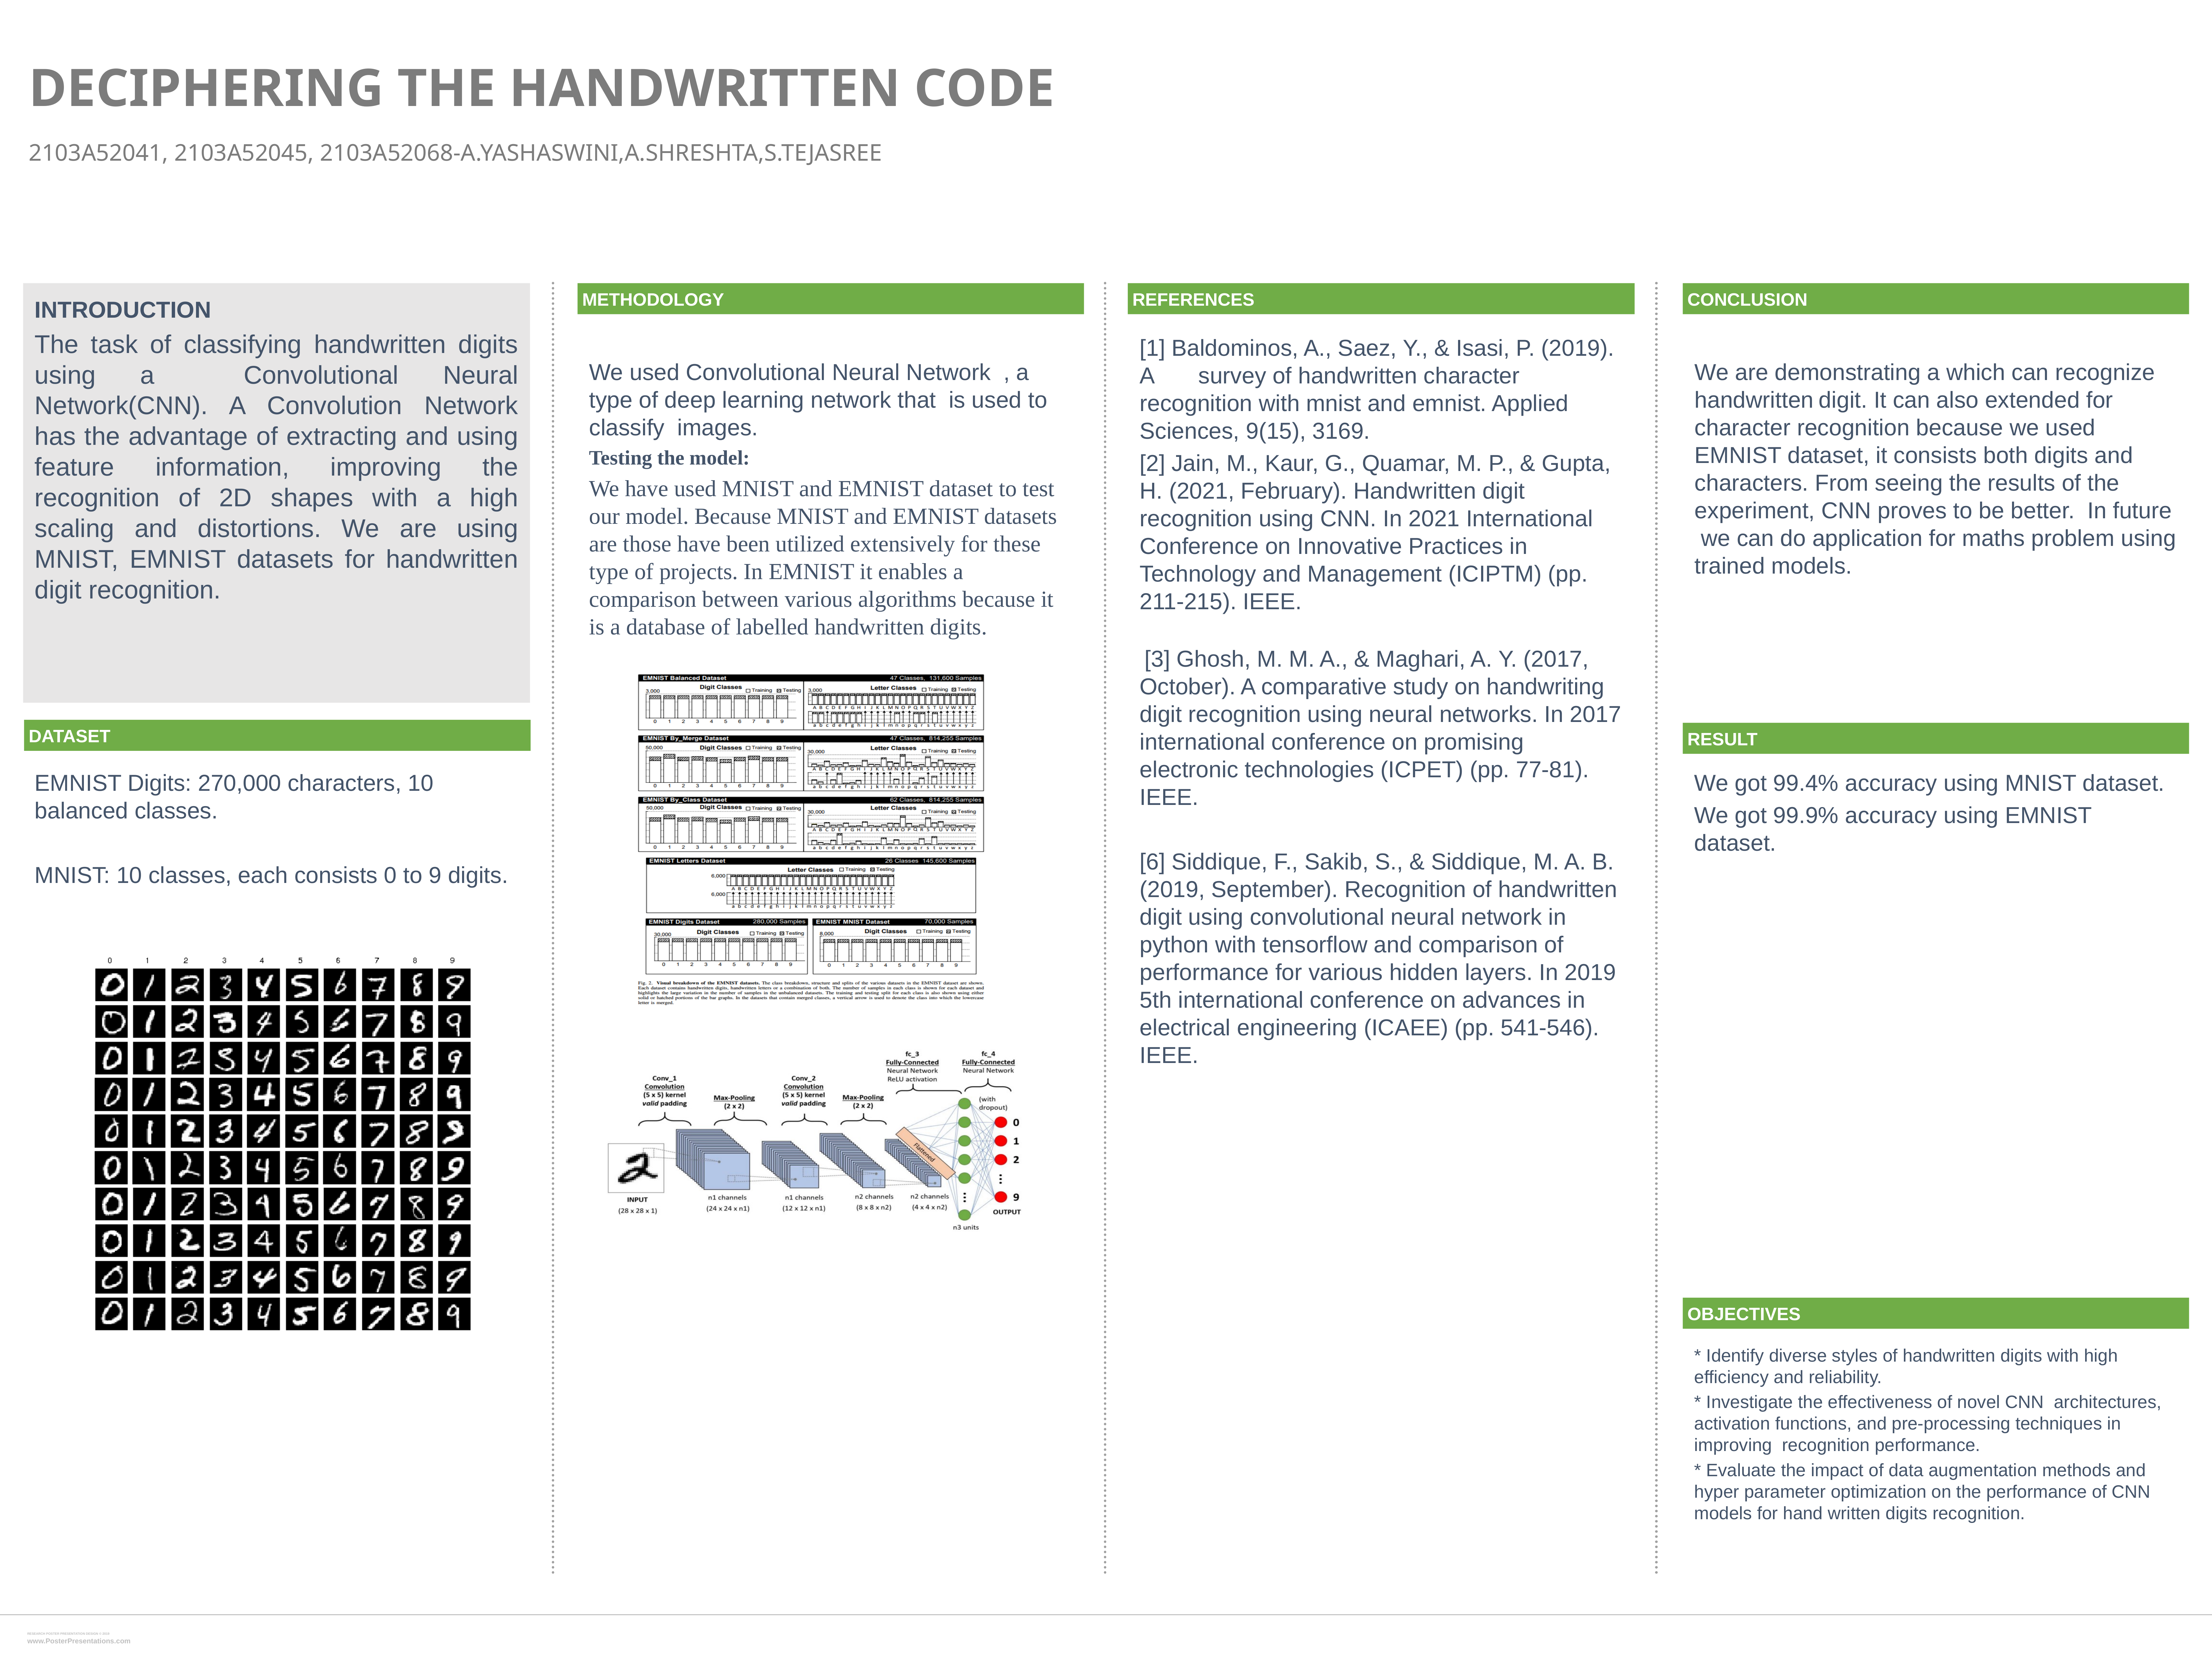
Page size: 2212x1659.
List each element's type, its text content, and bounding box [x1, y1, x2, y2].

list * Identify diverse styles of handwritten digits with high efficiency and reliability. * Investigate the effectiveness of novel CNN architectures, activation functions, and pre-processing techniques in improving recognition performance. * Evaluate the impact of data augmentation methods and hyper parameter optimization on the performance of CNN models for hand written digits recognition. [1683, 1332, 2190, 1538]
list We are demonstrating a which can recognize handwritten digit. It can also extended for character recognition because we used EMNIST dataset, it consists both digits and characters. From seeing the results of the experiment, CNN proves to be better. In future we can do application for maths problem using trained models. [1683, 346, 2190, 592]
list DECIPHERING THE HANDWRITTEN CODE [24, 52, 1657, 119]
list We used Convolutional Neural Network , a type of deep learning network that is used to classify images. Testing the model: We have used MNIST and EMNIST dataset to test our model. Because MNIST and EMNIST datasets are those have been utilized extensively for these type of projects. In EMNIST it enables a comparison between various algorithms because it is a database of labelled handwritten digits. [577, 346, 1084, 656]
picture [92, 948, 474, 1332]
list RESULT [1683, 723, 2189, 754]
list REFERENCES [1128, 283, 1635, 314]
list 2103A52041, 2103A52045, 2103A52068-A.YASHASWINI,A.SHRESHTA,S.TEJASREE [24, 135, 1657, 178]
picture [634, 672, 987, 1010]
list [1] Baldominos, A., Saez, Y., & Isasi, P. (2019). A survey of handwritten character recognition with mnist and emnist. Applied Sciences, 9(15), 3169. [2] Jain, M., Kaur, G., Quamar, M. P., & Gupta, H. (2021, February). Handwritten digit recognition using CNN. In 2021 International Conference on Innovative Practices in Technology and Management (ICIPTM) (pp. 211-215). IEEE. [3] Ghosh, M. M. A., & Maghari, A. Y. (2017, October). A comparative study on handwriting digit recognition using neural networks. In 2017 international conference on promising electronic technologies (ICPET) (pp. 77-81). IEEE. [6] Siddique, F., Sakib, S., & Siddique, M. A. B. (2019, September). Recognition of handwritten digit using convolutional neural network in python with tensorflow and comparison of performance for various hidden layers. In 2019 5th international conference on advances in electrical engineering (ICAEE) (pp. 541-546). IEEE. [1128, 321, 1635, 1175]
list DATASET [24, 720, 531, 751]
picture [607, 1043, 1027, 1240]
list EMNIST Digits: 270,000 characters, 10 balanced classes. MNIST: 10 classes, each consists 0 to 9 digits. [23, 756, 530, 903]
list OBJECTIVES [1683, 1297, 2189, 1329]
list METHODOLOGY [577, 283, 1084, 314]
list INTRODUCTION The task of classifying handwritten digits using a Convolutional Neural Network(CNN). A Convolution Network has the advantage of extracting and using feature information, improving the recognition of 2D shapes with a high scaling and distortions. We are using MNIST, EMNIST datasets for handwritten digit recognition. [23, 283, 530, 703]
list We got 99.4% accuracy using MNIST dataset. We got 99.9% accuracy using EMNIST dataset. [1683, 756, 2190, 841]
list CONCLUSION [1683, 283, 2189, 314]
